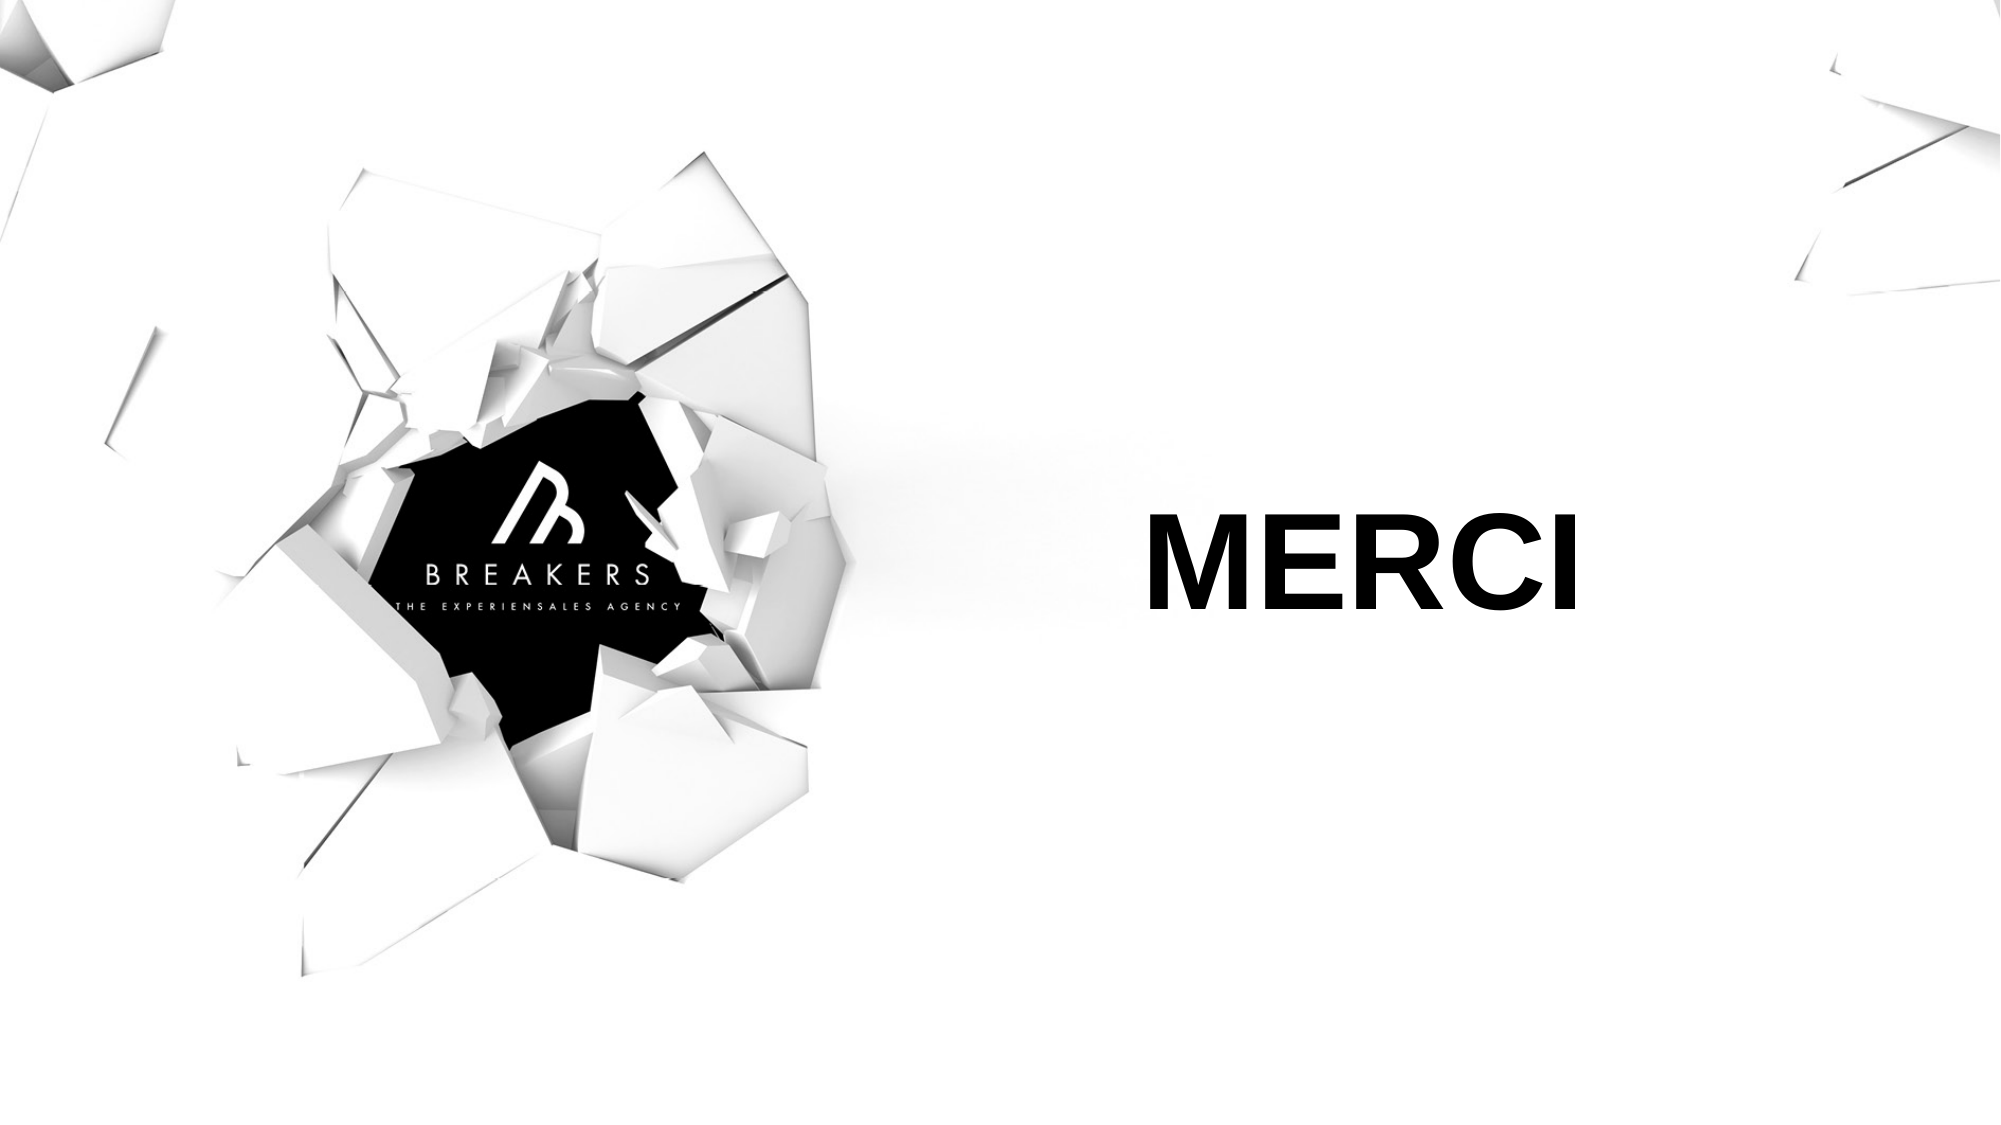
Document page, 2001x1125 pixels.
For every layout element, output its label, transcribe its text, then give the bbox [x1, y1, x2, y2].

picture [0, 0, 2001, 1125]
text_box MERCI [984, 464, 1781, 645]
